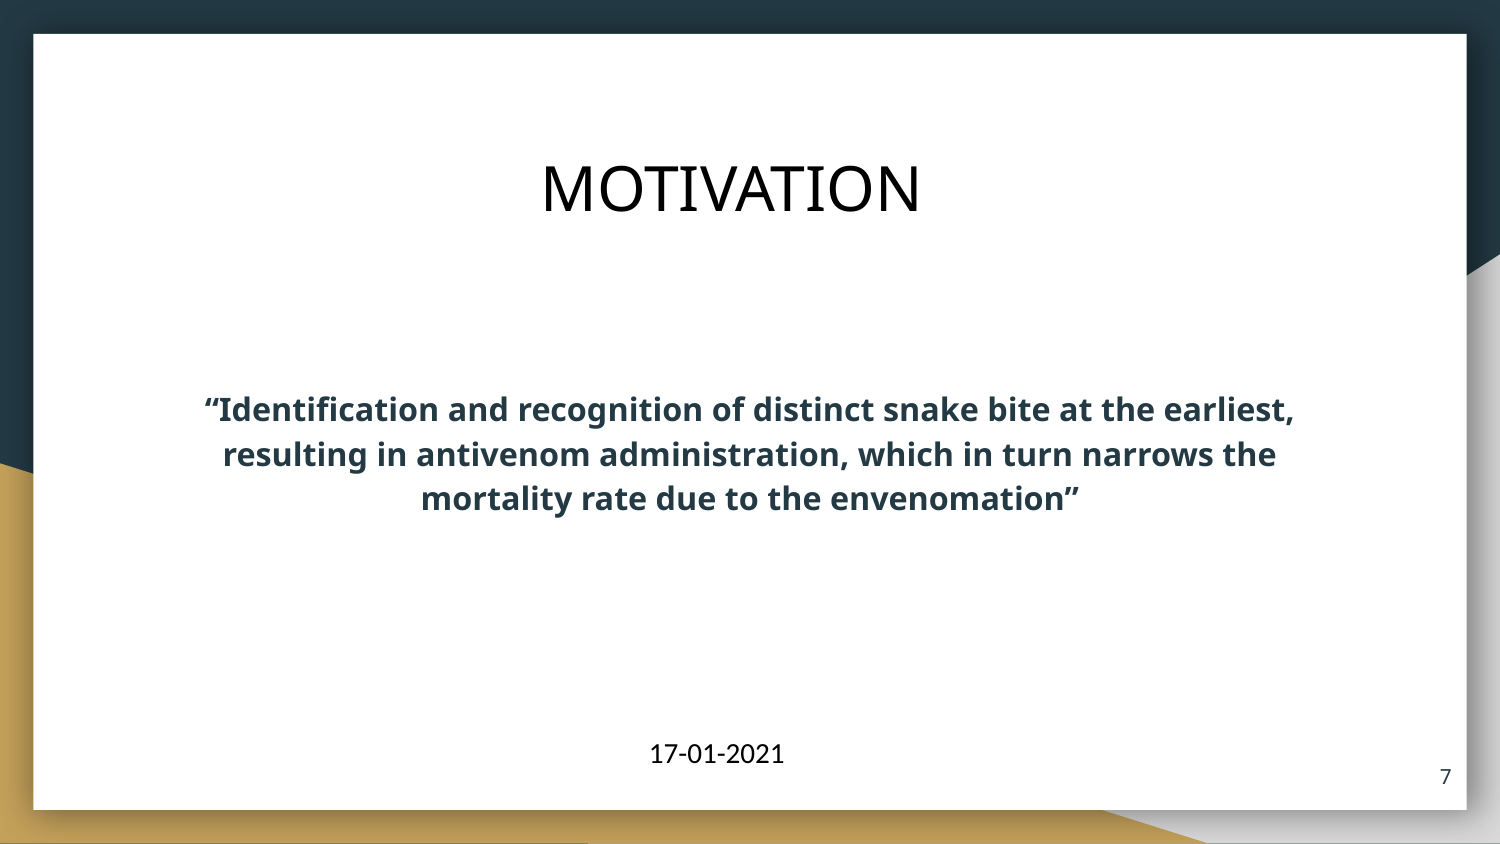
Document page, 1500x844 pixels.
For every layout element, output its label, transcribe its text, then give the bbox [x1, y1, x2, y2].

title MOTIVATION [157, 133, 1323, 249]
list “Identification and recognition of distinct snake bite at the earliest, resulting in antivenom administration, which in turn narrows the mortality rate due to the envenomation” [134, 249, 1366, 652]
text_box 17-01-2021 [556, 718, 877, 784]
slide_number ‹#› [1376, 745, 1467, 810]
